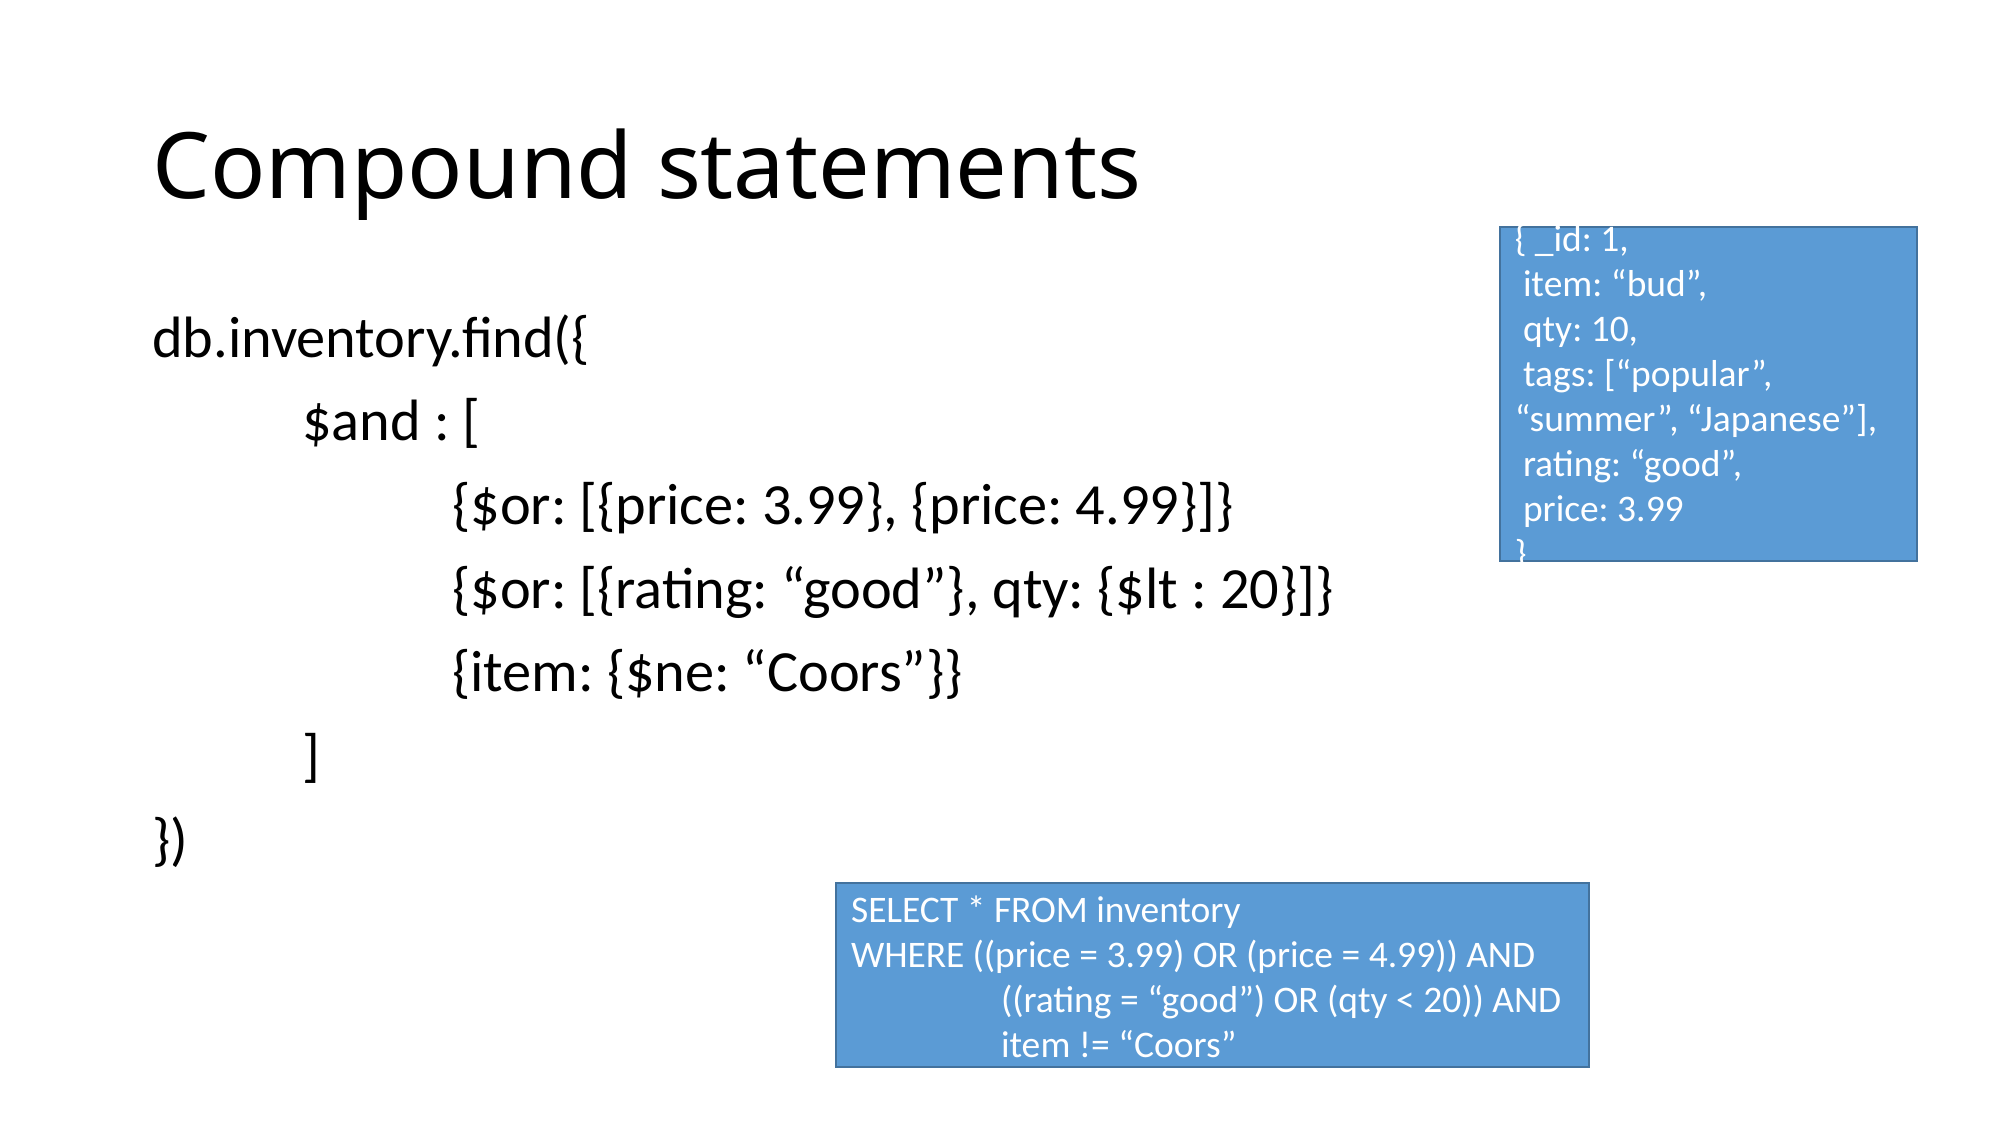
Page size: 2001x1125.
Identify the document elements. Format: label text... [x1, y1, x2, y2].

text_box { _id: 1, item: “bud”, qty: 10, tags: [“popular”, “summer”, “Japanese”], rating: “good”, price: 3.99 } [1499, 226, 1918, 562]
text_box SELECT * FROM inventory WHERE ((price = 3.99) OR (price = 4.99)) AND ((rating = “good”) OR (qty < 20)) AND item != “Coors” [835, 882, 1590, 1068]
title Compound statements [137, 59, 1863, 278]
list db.inventory.find({ $and : [ {$or: [{price: 3.99}, {price: 4.99}]} {$or: [{rating: “good”}, qty: {$lt : 20}]} {item: {$ne: “Coors”}} ] }) [137, 299, 1863, 1014]
